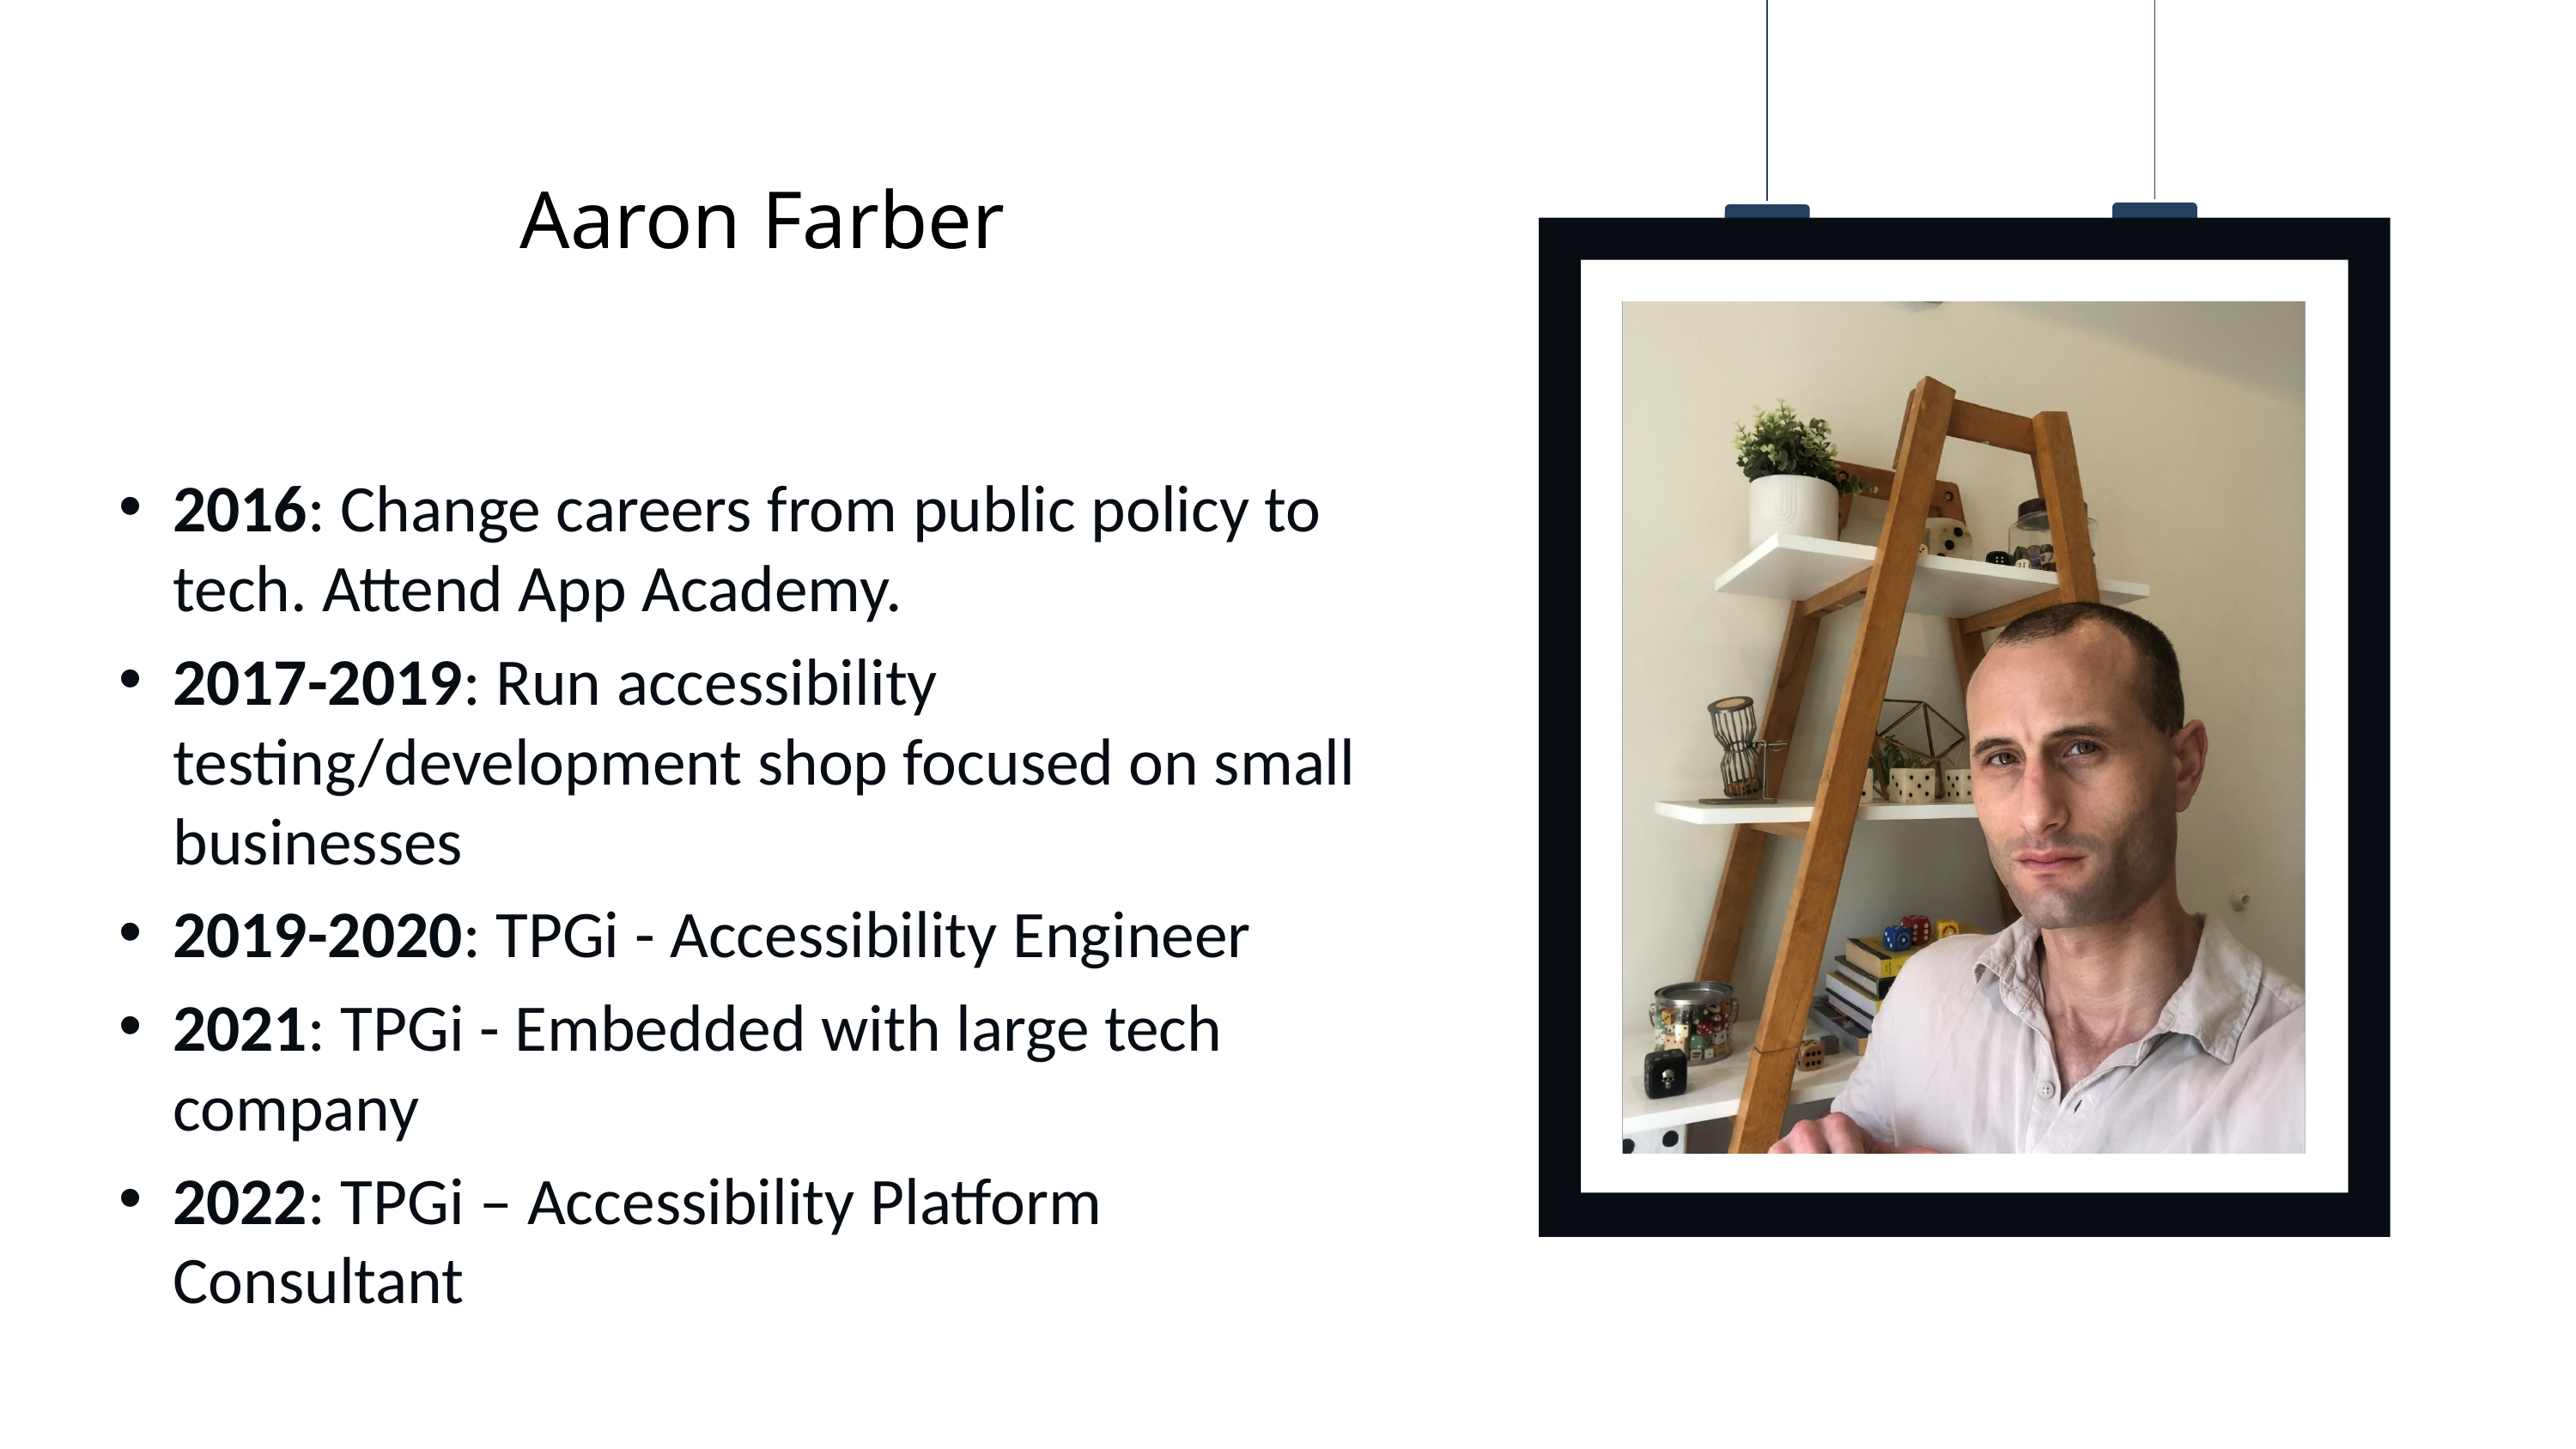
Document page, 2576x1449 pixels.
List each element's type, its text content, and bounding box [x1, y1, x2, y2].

picture [1622, 301, 2306, 1154]
title Aaron Farber [106, 76, 1419, 357]
list 2016: Change careers from public policy to tech. Attend App Academy. 2017-2019: Run accessibility testing/development shop focused on small businesses 2019-2020: TPGi - Accessibility Engineer 2021: TPGi - Embedded with large tech company 2022: TPGi – Accessibility Platform Consultant [106, 458, 1419, 1337]
